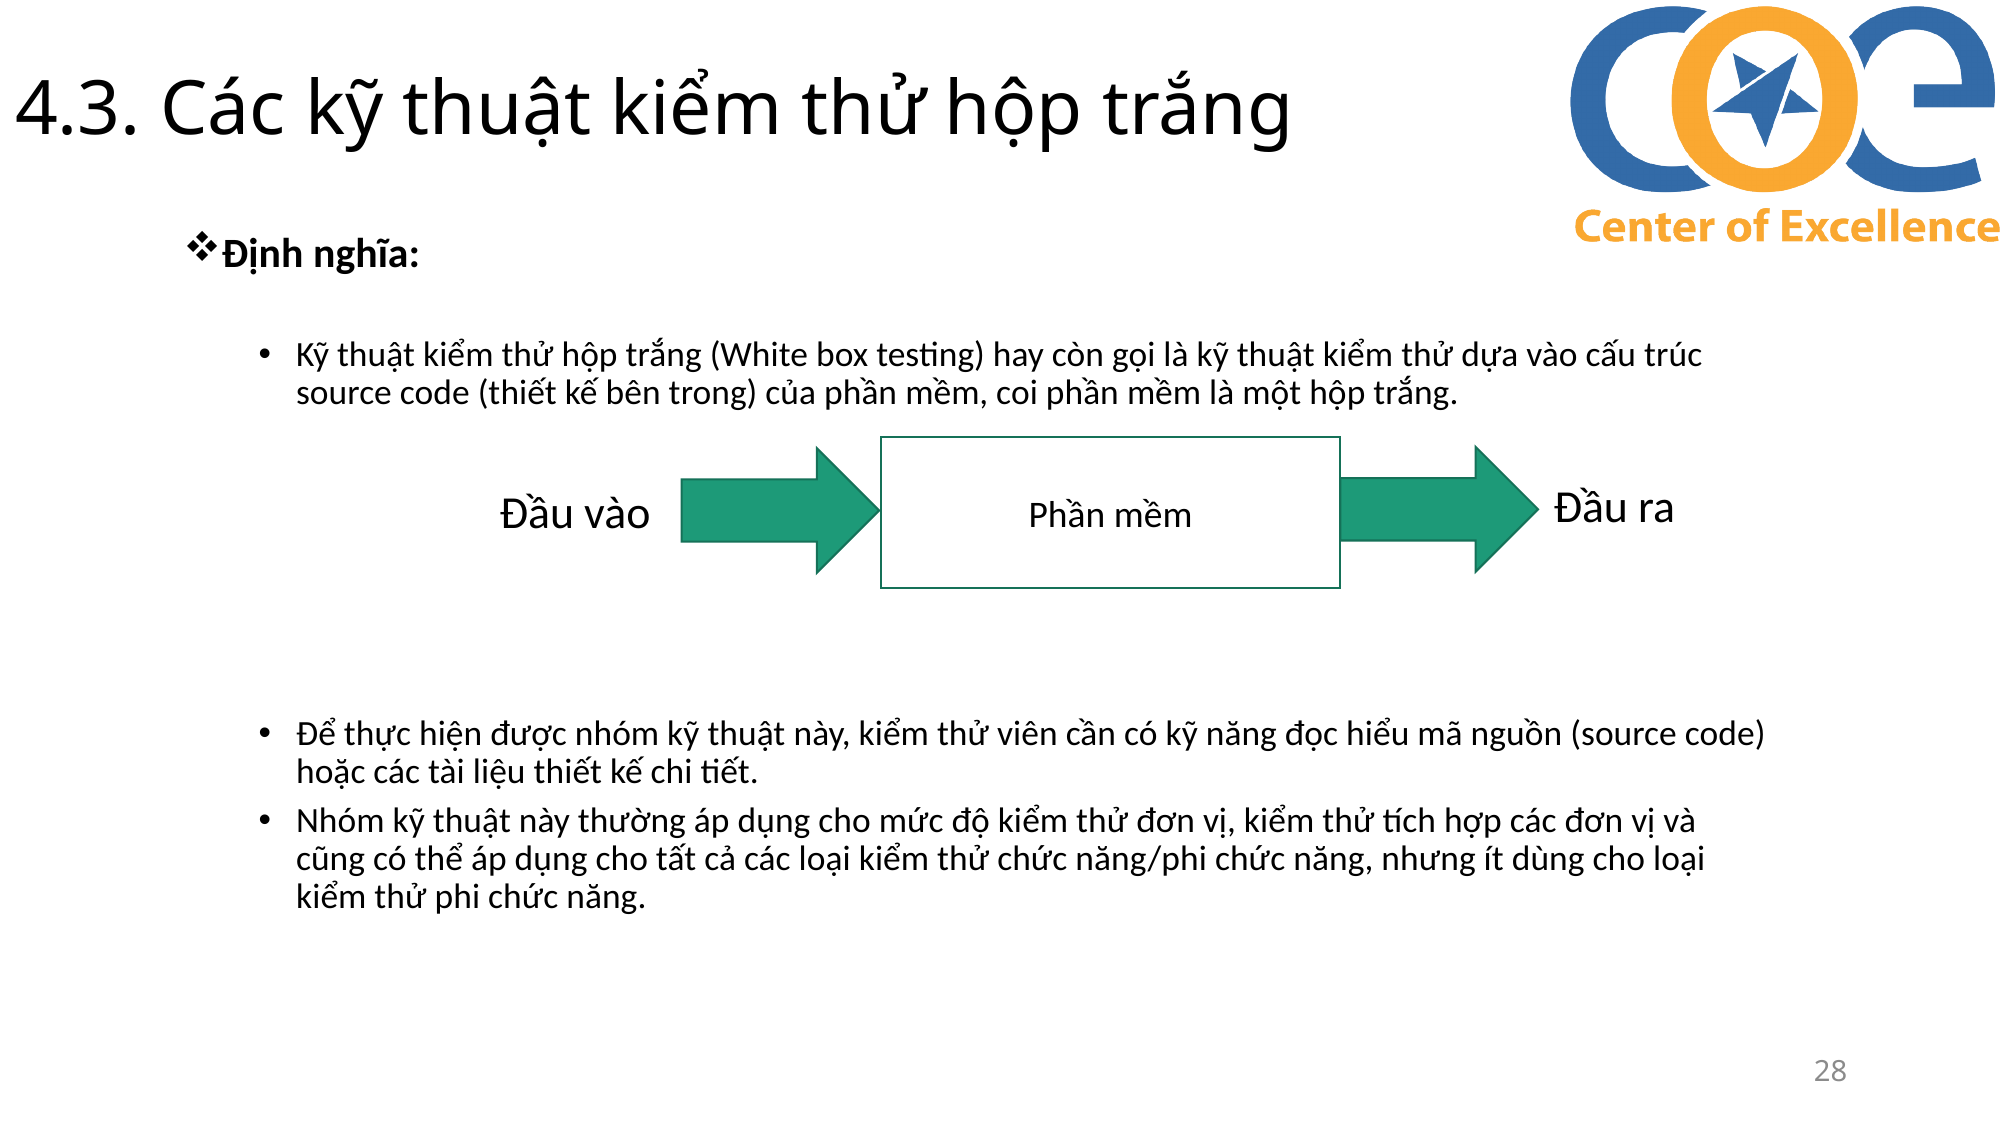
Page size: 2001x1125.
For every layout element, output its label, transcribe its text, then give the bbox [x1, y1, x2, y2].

text_box Đầu ra [1538, 469, 1691, 539]
text_box Phần mềm [880, 436, 1341, 589]
title 4.3. Các kỹ thuật kiểm thử hộp trắng [0, 0, 1725, 165]
text_box Đầu vào [484, 475, 666, 545]
list Định nghĩa: Kỹ thuật kiểm thử hộp trắng (White box testing) hay còn gọi là kỹ thuật kiểm thử dựa vào cấu trúc source code (thiết kế bên trong) của phần mềm, coi phần mềm là một hộp trắng. Để thực hiện được nhóm kỹ thuật này, kiểm thử viên cần có kỹ năng đọc hiểu mã nguồn (source code) hoặc các tài liệu thiết kế chi tiết. Nhóm kỹ thuật này thường áp dụng cho mức độ kiểm thử đơn vị, kiểm thử tích hợp các đơn vị và cũng có thể áp dụng cho tất cả các loại kiểm thử chức năng/phi chức năng, nhưng ít dùng cho loại kiểm thử phi chức năng. [168, 224, 1787, 1018]
text_box [680, 445, 881, 576]
picture [1570, 6, 2000, 242]
slide_number 28 [1412, 1042, 1863, 1103]
text_box [1339, 444, 1538, 575]
